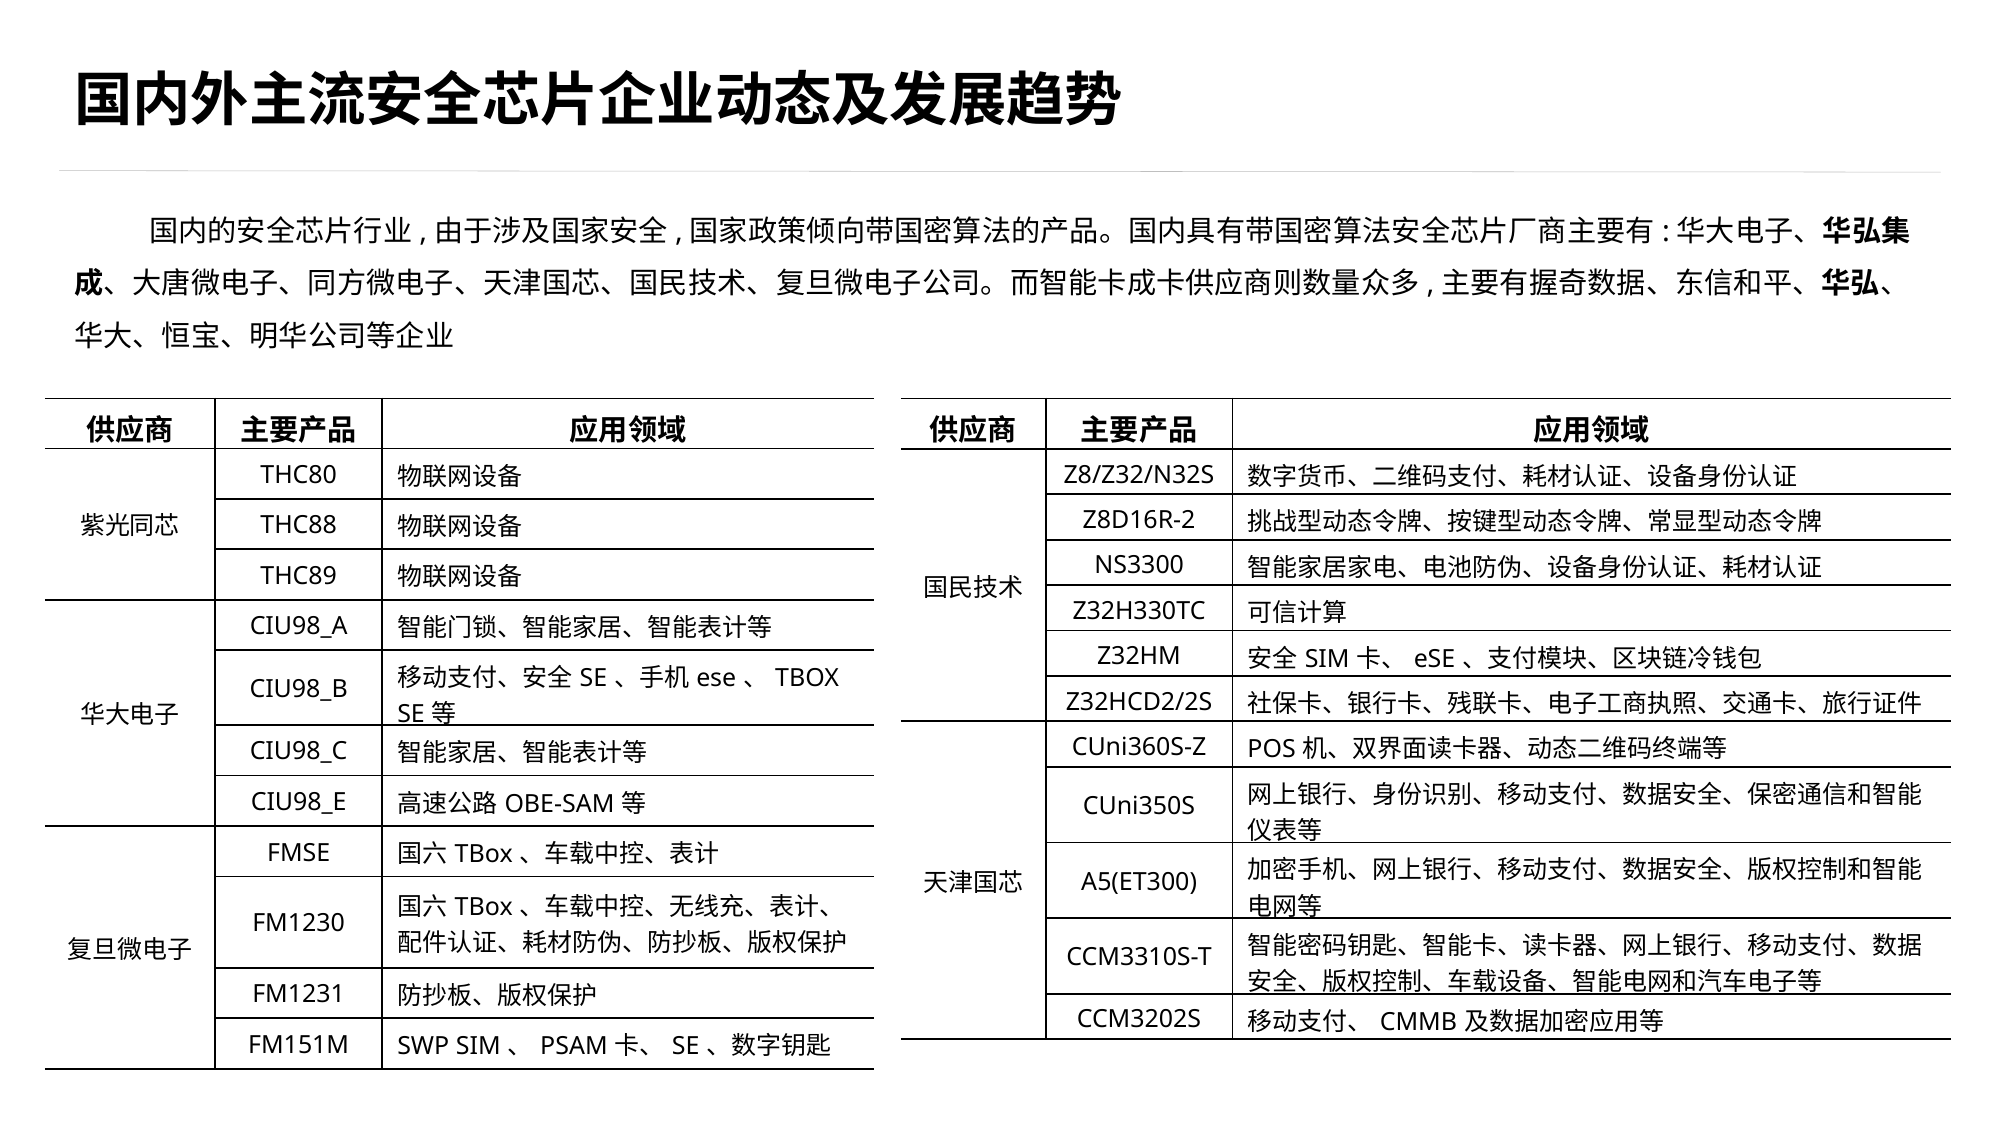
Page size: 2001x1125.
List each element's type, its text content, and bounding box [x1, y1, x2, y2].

table_cell CCM3202S [1047, 995, 1232, 1038]
table_header 供应商 [901, 399, 1045, 448]
table_header 应用领域 [1233, 399, 1951, 448]
table_cell 物联网设备 [383, 550, 874, 599]
table_cell THC89 [216, 550, 381, 599]
table_cell Z32HM [1047, 631, 1232, 675]
table_cell 复旦微电子 [45, 827, 214, 1068]
table_cell 智能门锁、智能家居、智能表计等 [383, 601, 874, 649]
table_cell 华大电子 [45, 601, 214, 825]
table_cell Z8/Z32/N32S [1047, 450, 1232, 493]
table_cell 国六TBox、车载中控、表计 [383, 827, 874, 876]
table_cell 社保卡、银行卡、残联卡、电子工商执照、交通卡、旅行证件 [1233, 677, 1951, 720]
table_cell CIU98_B [216, 651, 381, 724]
table_cell NS3300 [1047, 541, 1232, 584]
table_cell 可信计算 [1233, 586, 1951, 630]
table_cell 挑战型动态令牌、按键型动态令牌、常显型动态令牌 [1233, 495, 1951, 539]
table_cell FMSE [216, 827, 381, 876]
table_header 应用领域 [383, 399, 874, 448]
table_cell THC88 [216, 500, 381, 548]
table_cell POS机、双界面读卡器、动态二维码终端等 [1233, 722, 1951, 766]
table_cell 高速公路OBE-SAM等 [383, 776, 874, 825]
table_cell 防抄板、版权保护 [383, 969, 874, 1017]
table_cell 物联网设备 [383, 449, 874, 498]
table_cell SWP SIM、PSAM卡、SE、数字钥匙 [383, 1019, 874, 1068]
table_cell CIU98_E [216, 776, 381, 825]
table_header 供应商 [45, 399, 214, 448]
table_header 主要产品 [1047, 399, 1232, 448]
table_cell 国六TBox、车载中控、无线充、表计、配件认证、耗材防伪、防抄板、版权保护 [383, 877, 874, 967]
table_cell FM1230 [216, 877, 381, 967]
table_cell 物联网设备 [383, 500, 874, 548]
table_cell 移动支付、安全SE、手机ese、TBOX SE等 [383, 651, 874, 724]
text_box 国内的安全芯片行业,由于涉及国家安全,国家政策倾向带国密算法的产品。国内具有带国密算法安全芯片厂商主要有:华大电子、华弘集成、大唐微电子、同方微电子、天津国芯、国民技术、复旦微电子公司。而智能卡成卡供应商则数量众多,主要有握奇数据、东信和平、华弘、华大、恒宝、明华公司等企业 [59, 187, 1941, 360]
table_cell Z32H330TC [1047, 586, 1232, 630]
title 国内外主流安全芯片企业动态及发展趋势 [59, 46, 1941, 156]
table_cell 智能家居、智能表计等 [383, 726, 874, 775]
table_cell FM151M [216, 1019, 381, 1068]
table_cell 智能密码钥匙、智能卡、读卡器、网上银行、移动支付、数据安全、版权控制、车载设备、智能电网和汽车电子等 [1233, 919, 1951, 993]
table_cell 安全SIM卡、eSE、支付模块、区块链冷钱包 [1233, 631, 1951, 675]
table_cell Z8D16R-2 [1047, 495, 1232, 539]
table_cell CCM3310S-T [1047, 919, 1232, 993]
table_cell CUni360S-Z [1047, 722, 1232, 766]
table_cell 天津国芯 [901, 722, 1045, 1038]
table_cell 数字货币、二维码支付、耗材认证、设备身份认证 [1233, 450, 1951, 493]
table_header 主要产品 [216, 399, 381, 448]
table_cell 加密手机、网上银行、移动支付、数据安全、版权控制和智能电网等 [1233, 843, 1951, 917]
table_cell THC80 [216, 449, 381, 498]
table_cell 智能家居家电、电池防伪、设备身份认证、耗材认证 [1233, 541, 1951, 584]
table_cell Z32HCD2/2S [1047, 677, 1232, 720]
table_cell 国民技术 [901, 450, 1045, 720]
table_cell CIU98_A [216, 601, 381, 649]
table_cell 移动支付、CMMB及数据加密应用等 [1233, 995, 1951, 1038]
table_cell A5(ET300) [1047, 843, 1232, 917]
table_cell 网上银行、身份识别、移动支付、数据安全、保密通信和智能仪表等 [1233, 768, 1951, 842]
table_cell 紫光同芯 [45, 449, 214, 599]
table_cell CUni350S [1047, 768, 1232, 842]
table_cell FM1231 [216, 969, 381, 1017]
table_cell CIU98_C [216, 726, 381, 775]
